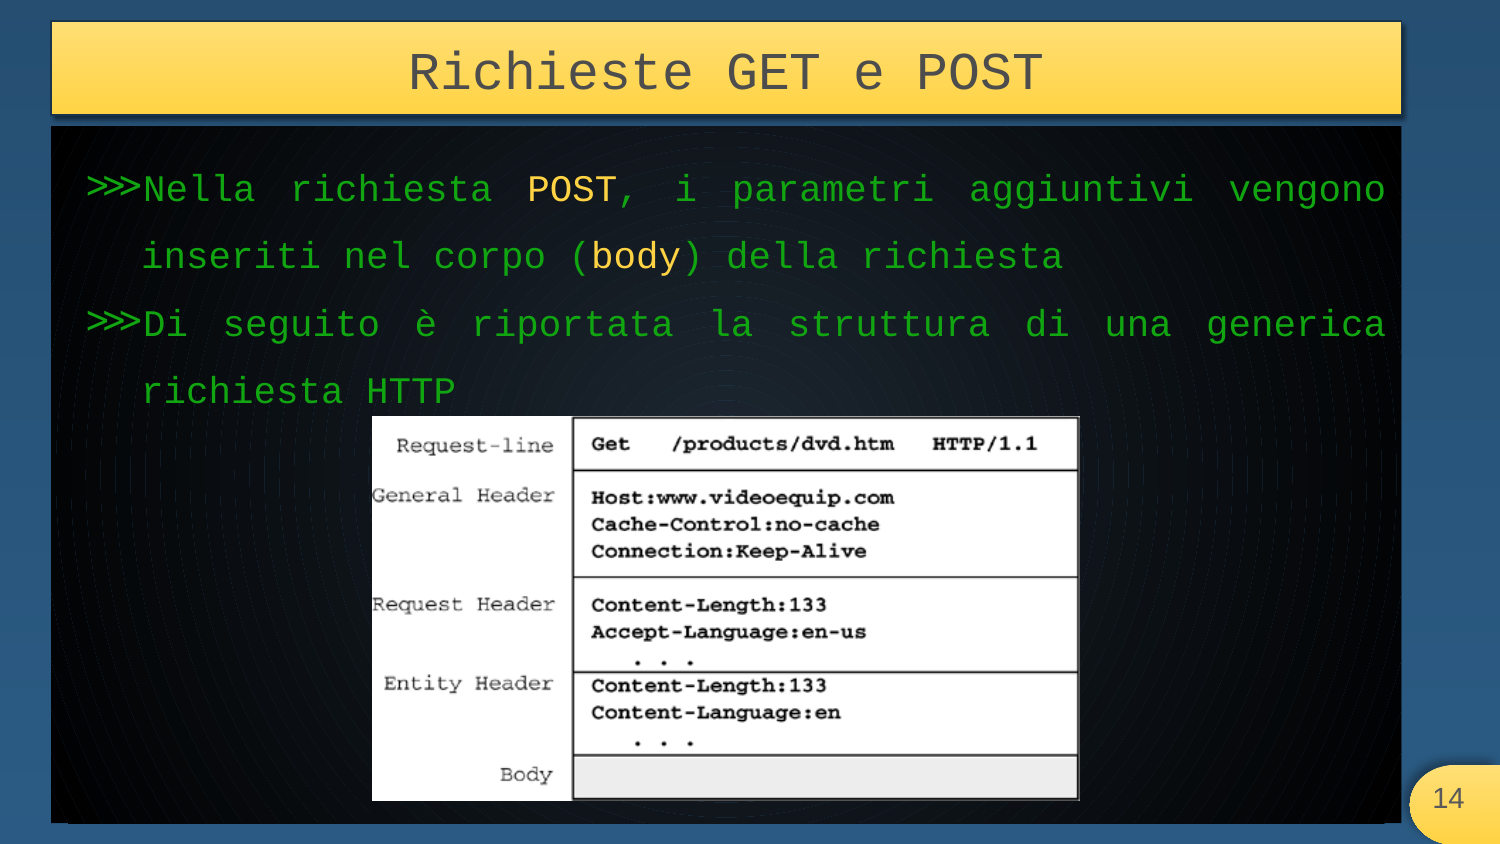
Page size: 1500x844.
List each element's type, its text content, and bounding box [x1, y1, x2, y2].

picture [372, 416, 1081, 801]
slide_number ‹#› [1389, 764, 1480, 830]
title Richieste GET e POST [50, 20, 1402, 116]
list Nella richiesta POST, i parametri aggiuntivi vengono inseriti nel corpo (body) della richiesta Di seguito è riportata la struttura di una generica richiesta HTTP [51, 126, 1402, 824]
